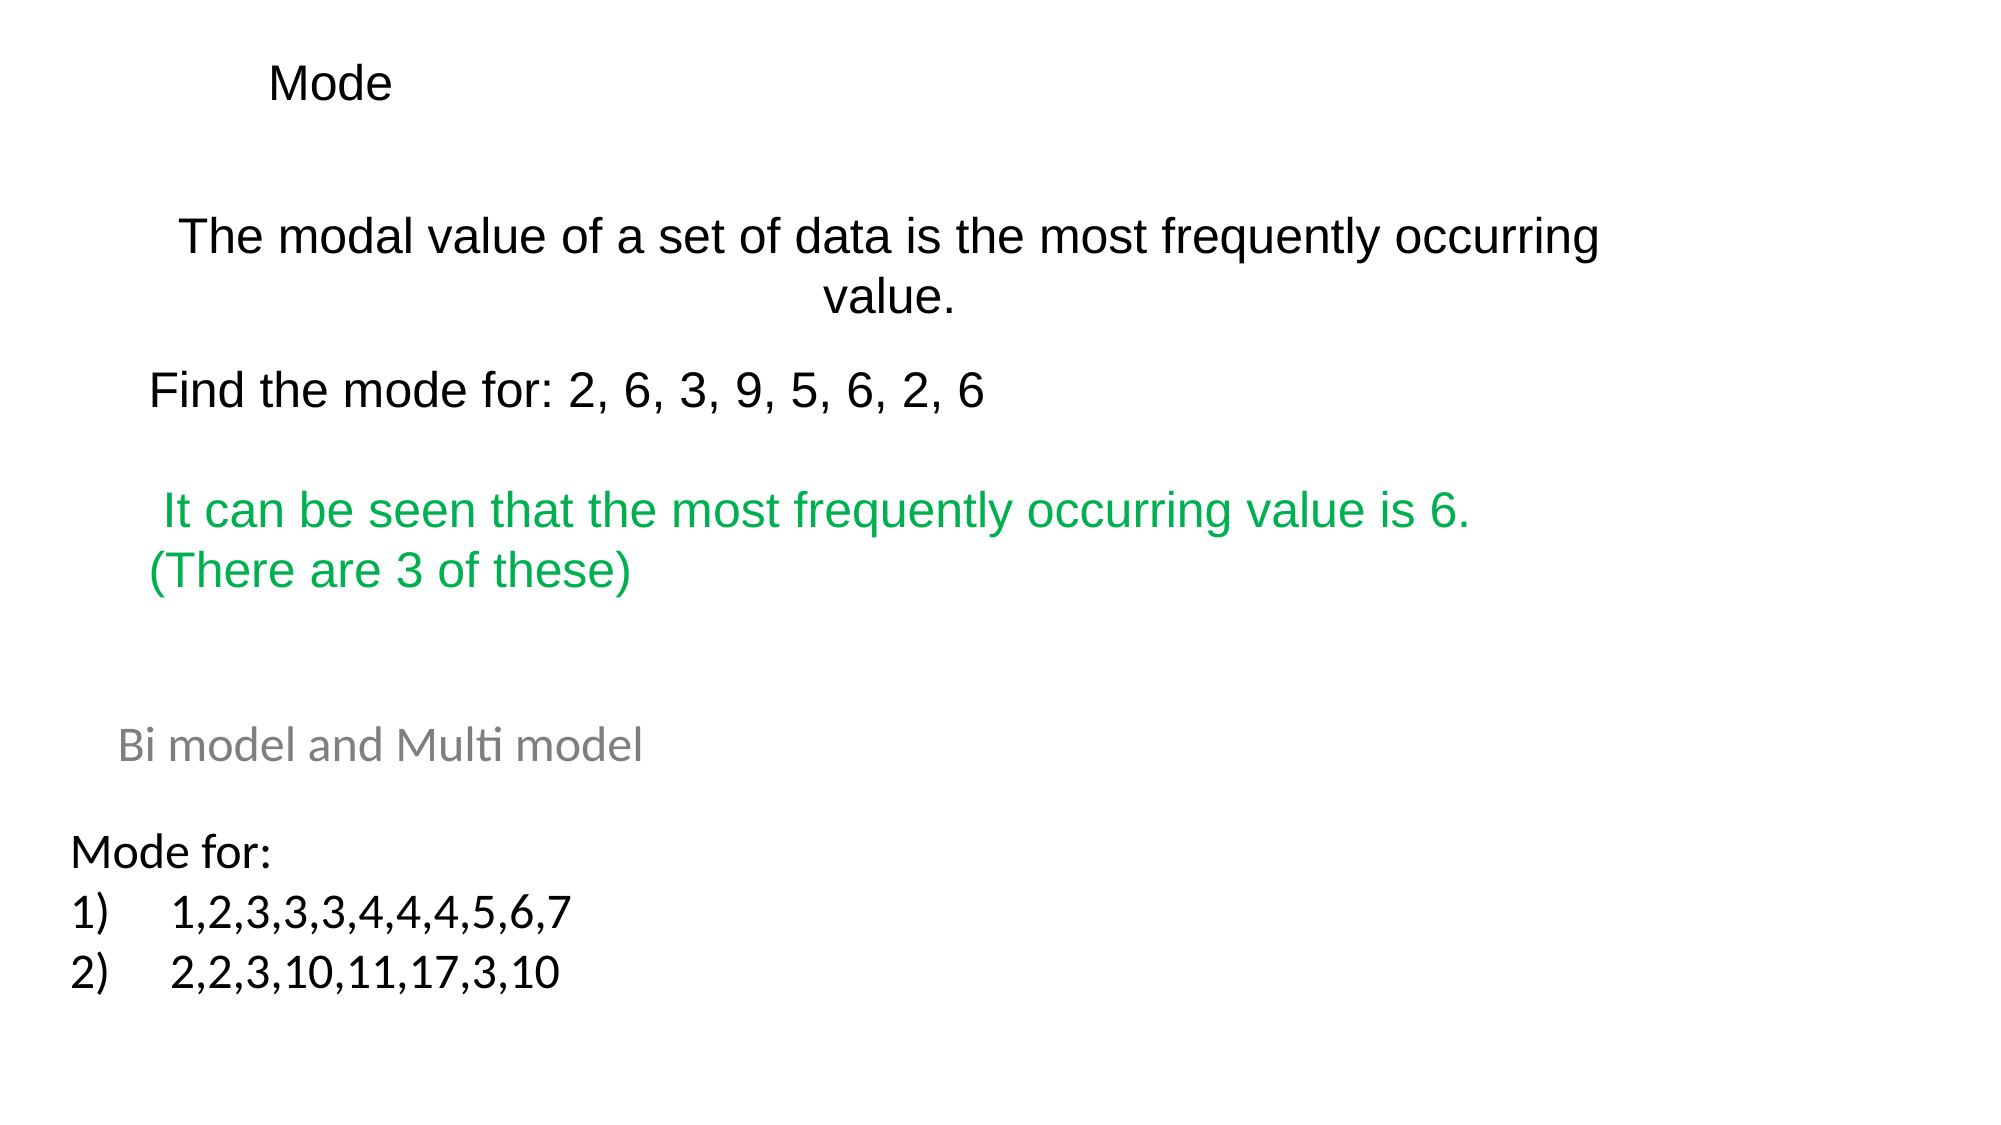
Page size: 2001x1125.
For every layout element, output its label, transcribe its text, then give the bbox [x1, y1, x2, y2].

text_box Mode for: 1,2,3,3,3,4,4,4,5,6,7 2,2,3,10,11,17,3,10 [54, 810, 1489, 1006]
text_box Bi model and Multi model [102, 704, 1126, 780]
text_box The modal value of a set of data is the most frequently occurring value. [102, 196, 1677, 332]
text_box Mode [118, 42, 544, 118]
text_box Find the mode for: 2, 6, 3, 9, 5, 6, 2, 6 It can be seen that the most frequently occurring value is 6. (There are 3 of these) [133, 349, 1595, 605]
